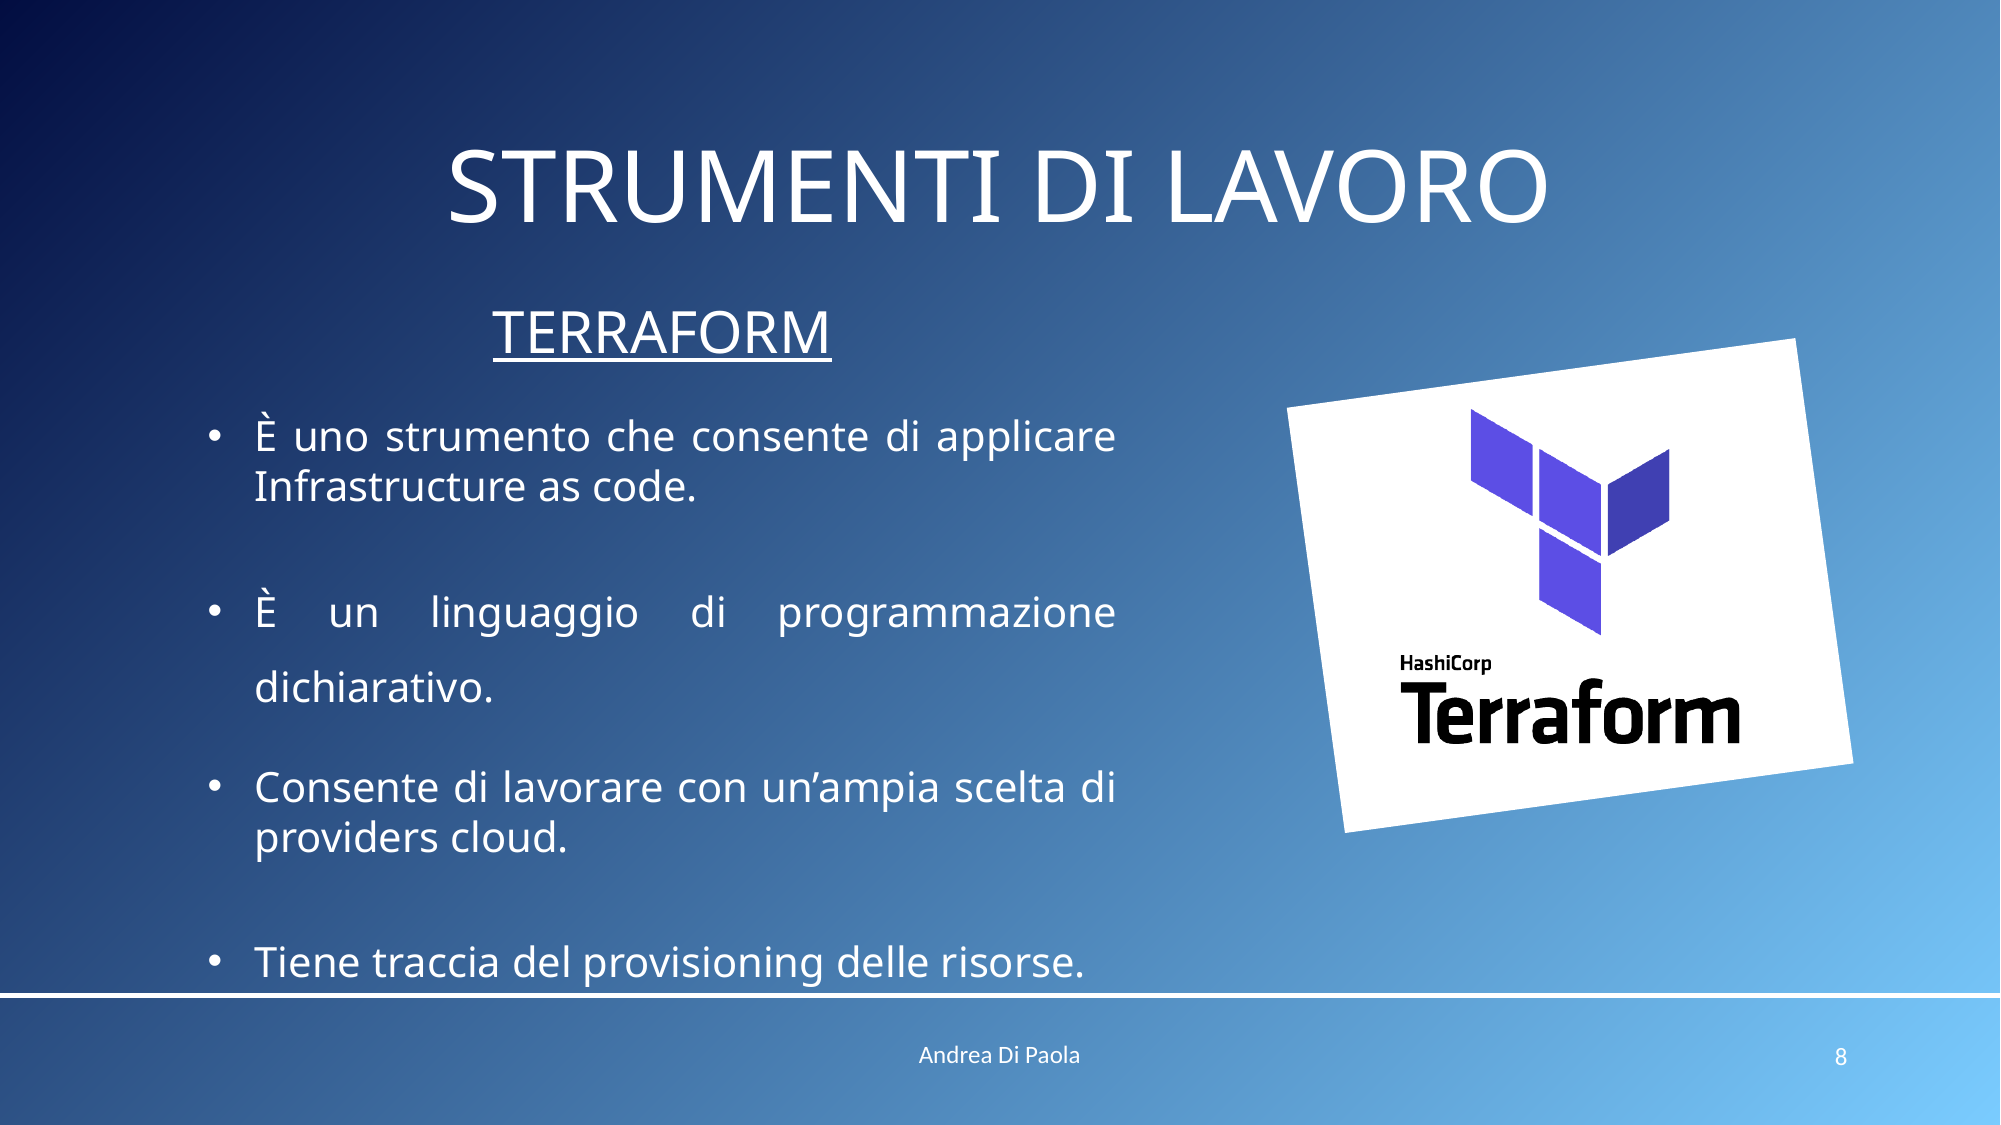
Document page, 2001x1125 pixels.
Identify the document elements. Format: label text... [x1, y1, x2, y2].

footer Andrea Di Paola [662, 1023, 1338, 1084]
text_box [1341, 812, 1507, 835]
text_box [1808, 422, 1855, 771]
text_box [1285, 400, 1333, 754]
text_box TERRAFORM È uno strumento che consente di applicare Infrastructure as code. È un linguaggio di programmazione dichiarativo. Consente di lavorare con un’ampia scelta di providers cloud. Tiene traccia del provisioning delle risorse. [192, 252, 1132, 993]
title STRUMENTI DI LAVORO [137, 81, 1863, 300]
picture [1333, 337, 1808, 812]
slide_number 8 [1412, 1025, 1863, 1086]
